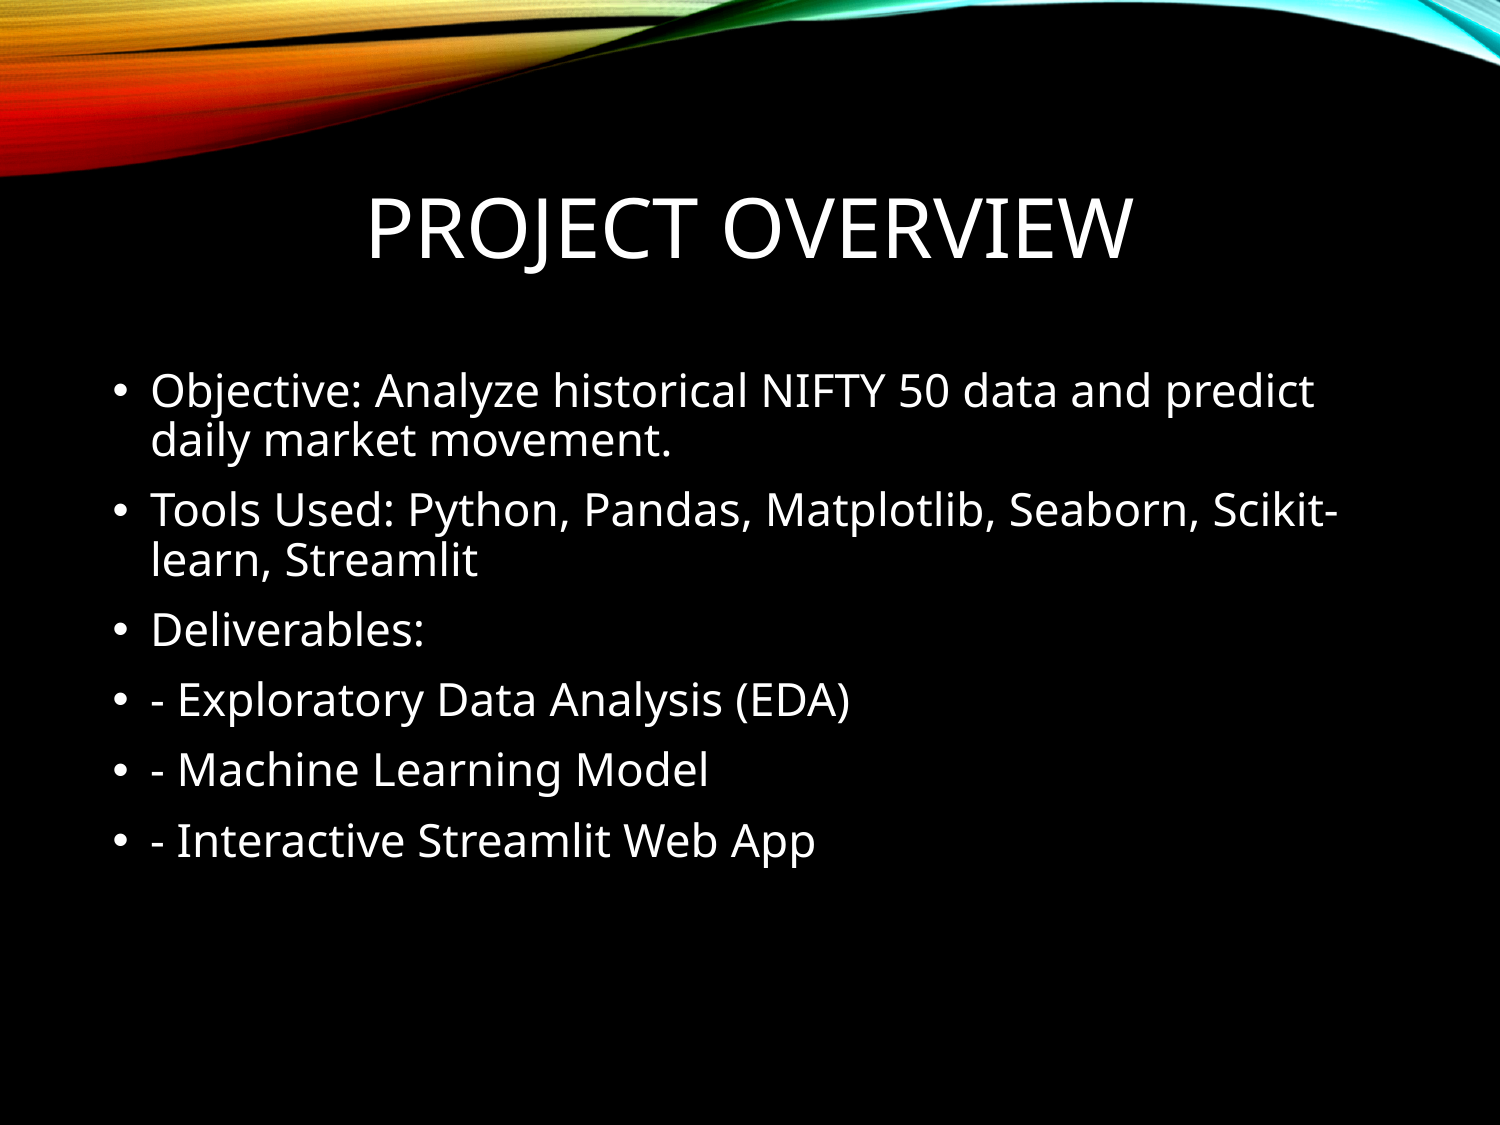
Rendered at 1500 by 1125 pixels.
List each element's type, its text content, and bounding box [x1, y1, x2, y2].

list Objective: Analyze historical NIFTY 50 data and predict daily market movement. Tools Used: Python, Pandas, Matplotlib, Seaborn, Scikit-learn, Streamlit Deliverables: - Exploratory Data Analysis (EDA) - Machine Learning Model - Interactive Streamlit Web App [97, 360, 1403, 1028]
title Project Overview [226, 125, 1274, 338]
picture [0, 0, 1500, 178]
